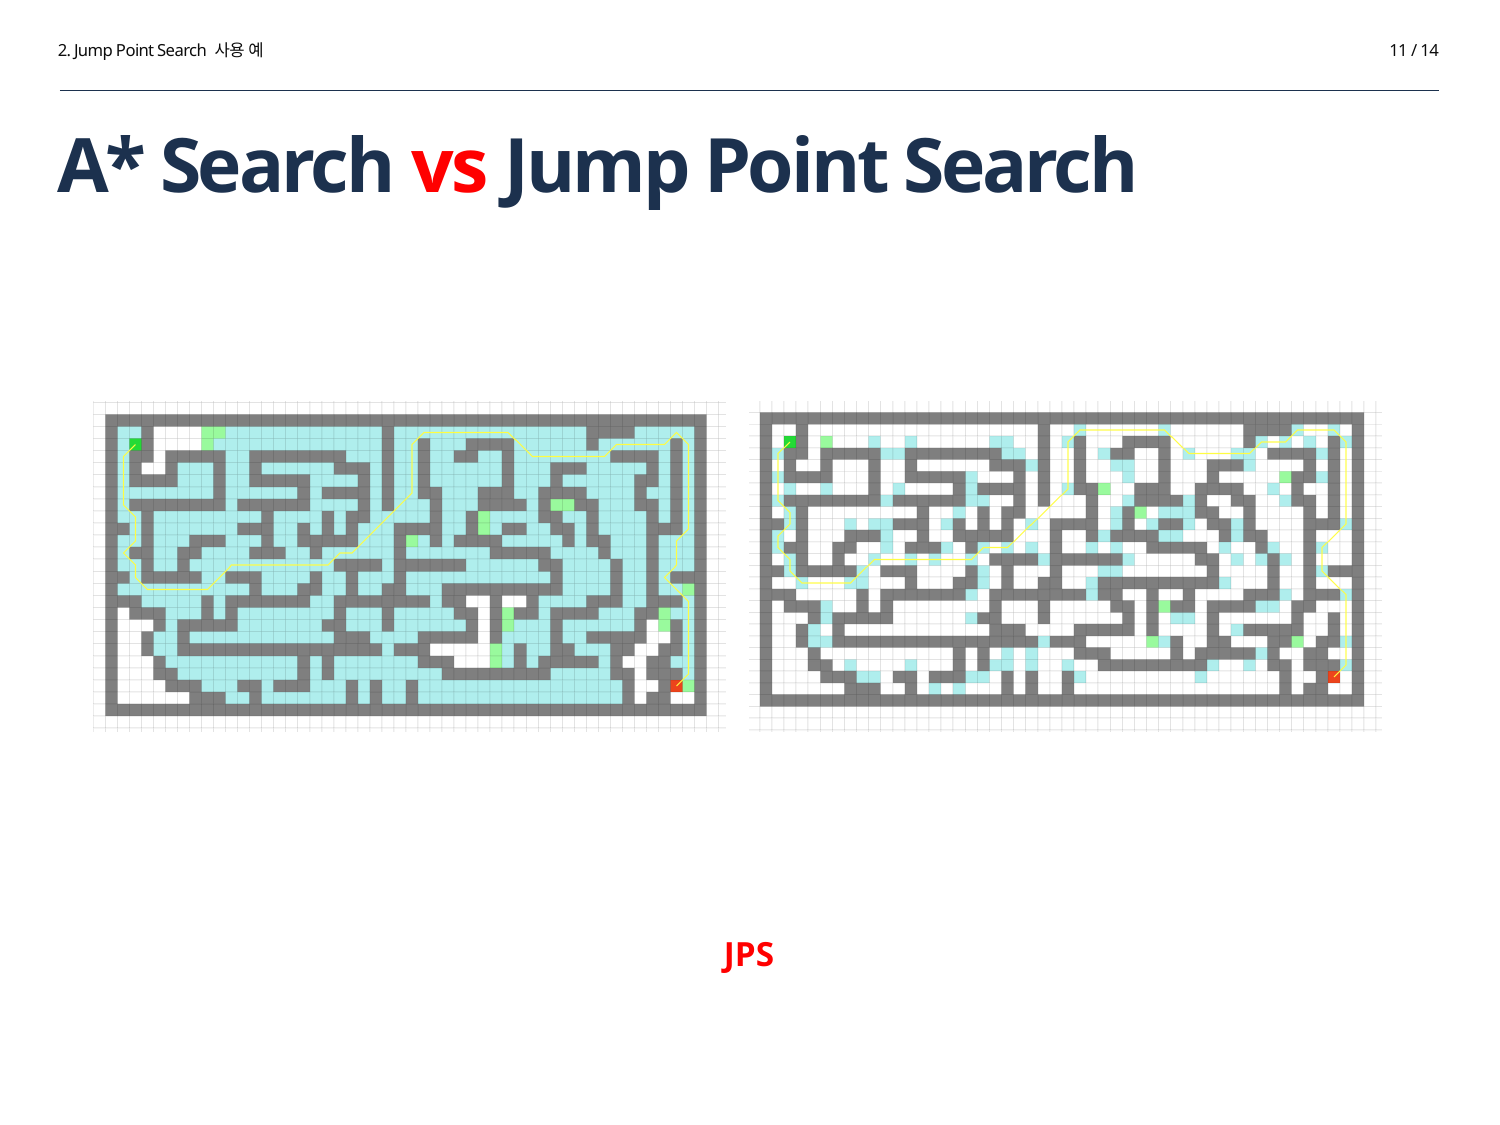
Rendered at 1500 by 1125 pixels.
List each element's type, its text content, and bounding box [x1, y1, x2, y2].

text_box 11 / 14 [1193, 32, 1454, 70]
text_box 2. Jump Point Search 사용 예 [43, 31, 303, 67]
title A* Search vs Jump Point Search [42, 114, 1190, 211]
picture [749, 401, 1382, 732]
text_box JPS [709, 926, 790, 981]
picture [92, 401, 726, 732]
